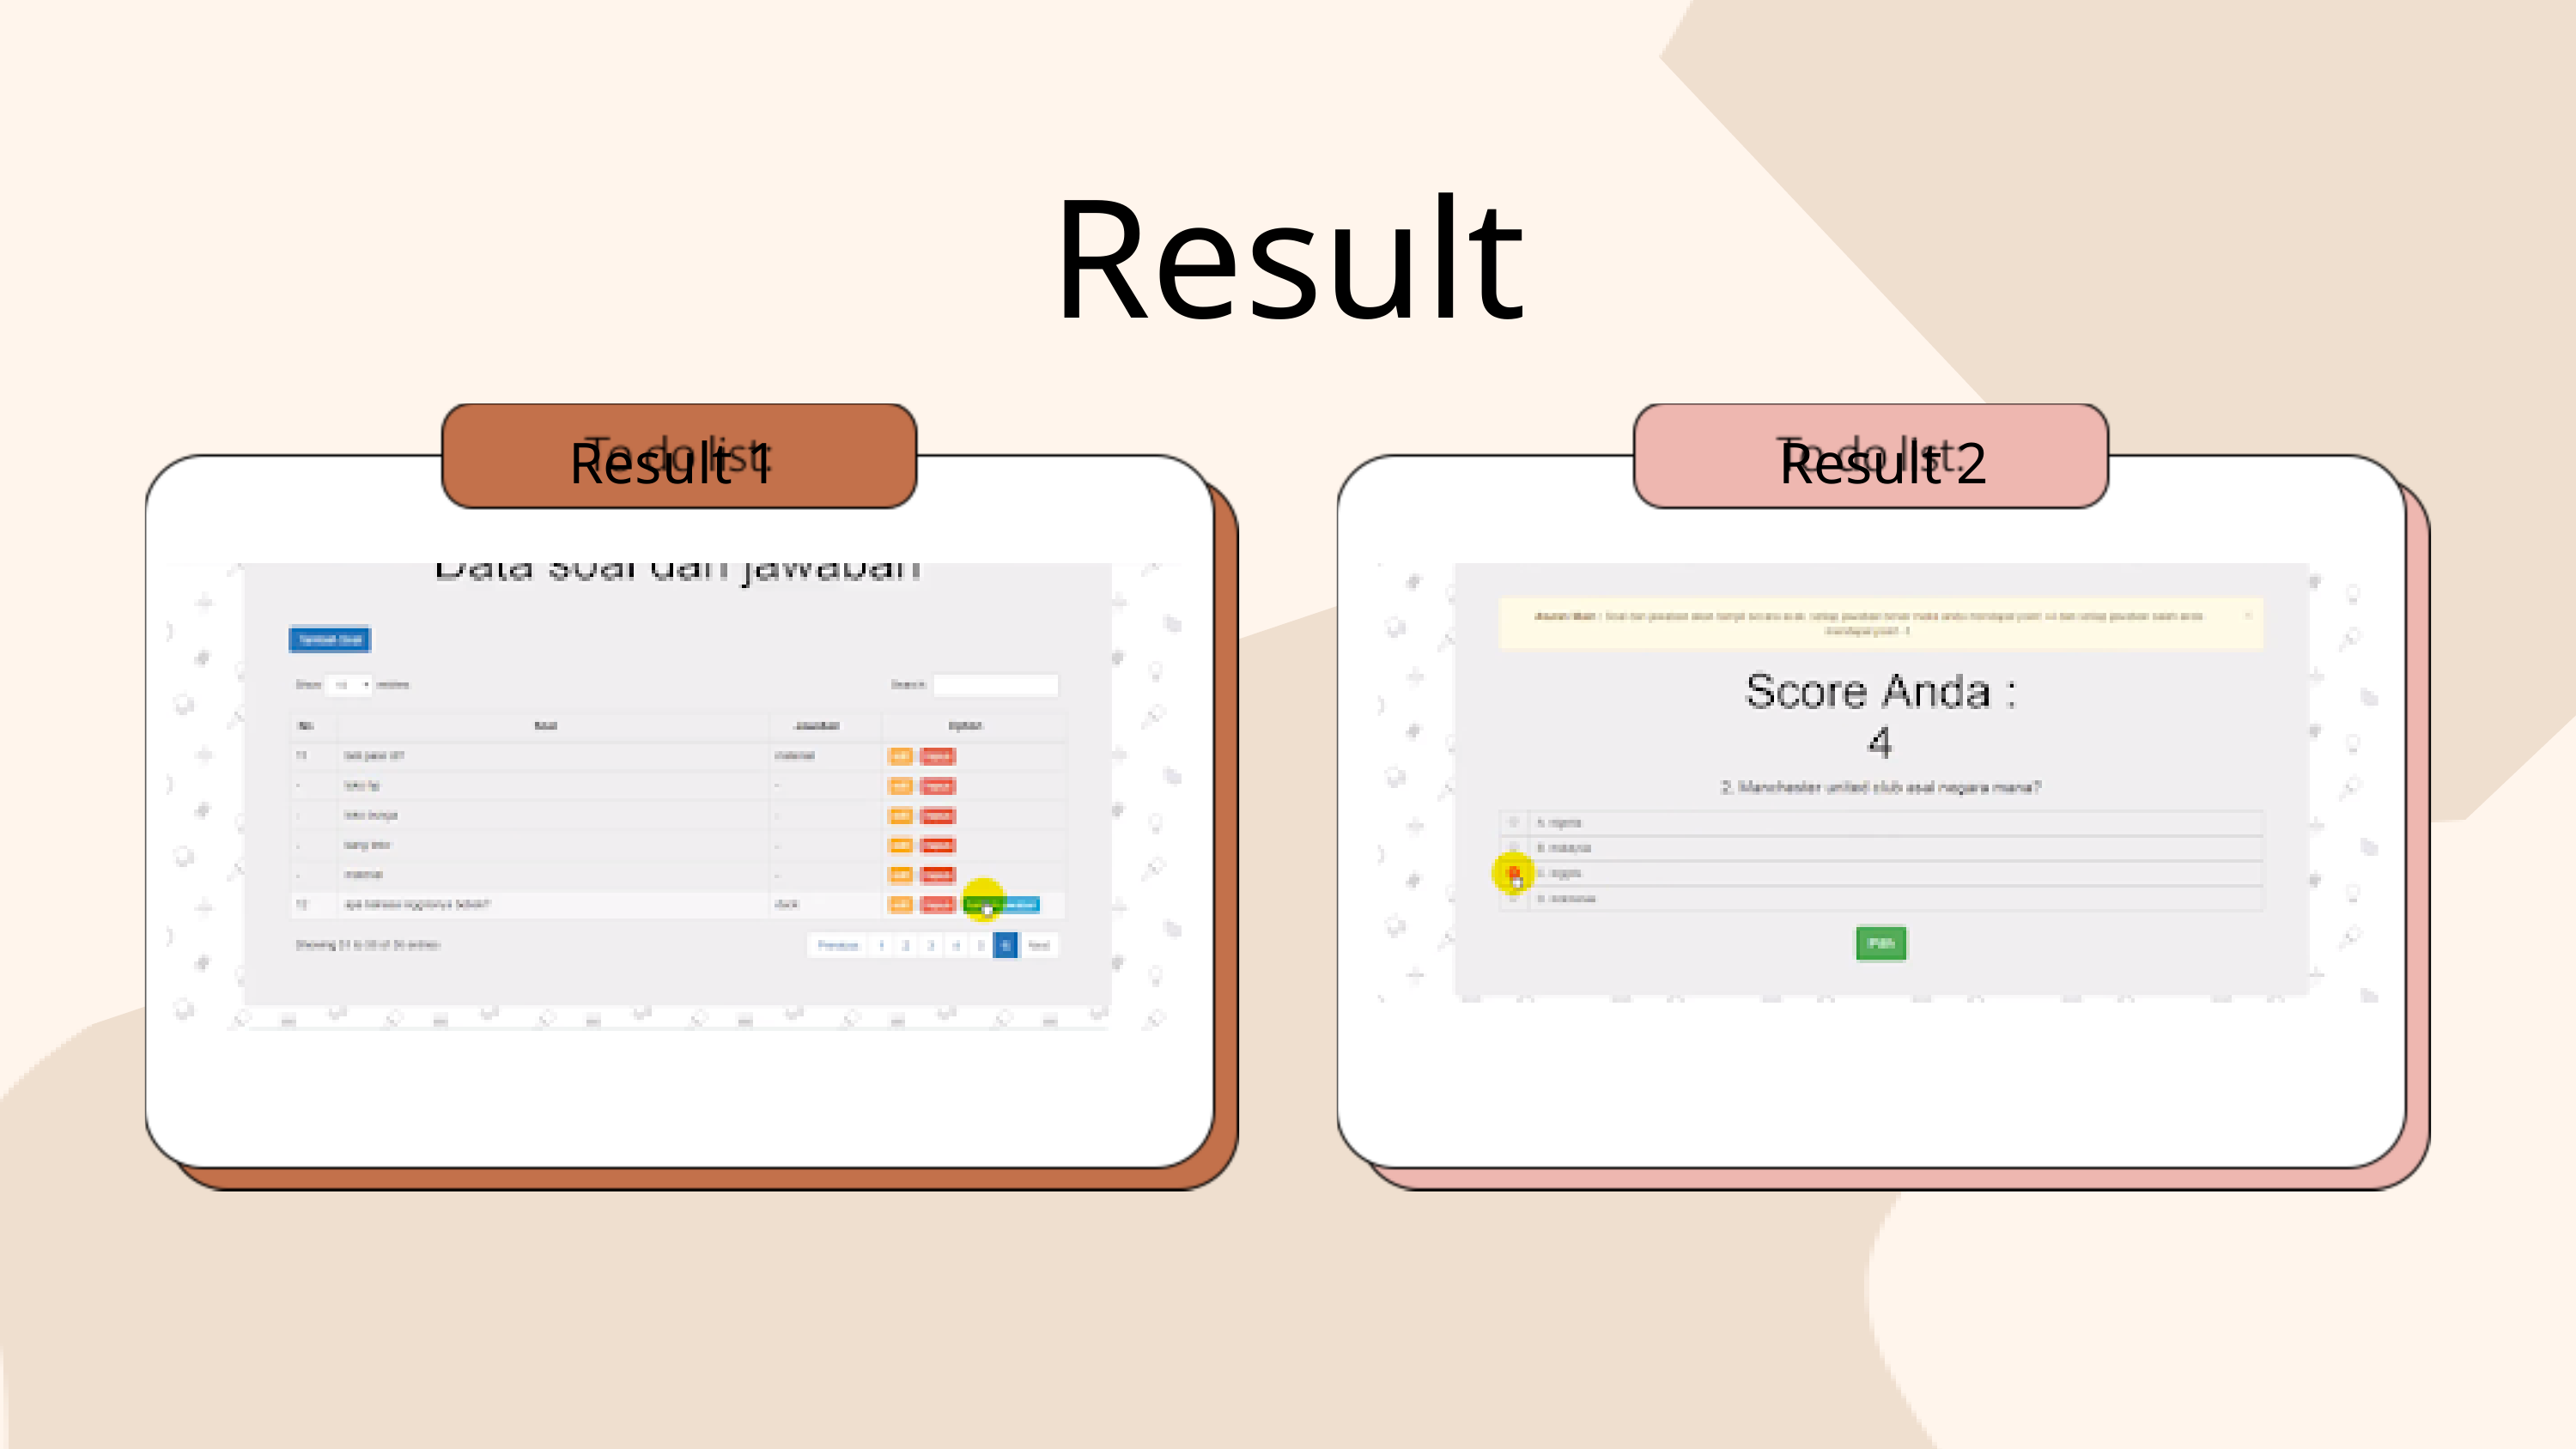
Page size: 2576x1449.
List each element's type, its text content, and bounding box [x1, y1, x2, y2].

text_box [0, 606, 1996, 1449]
text_box [166, 563, 1182, 1032]
text_box Result [987, 120, 1589, 351]
text_box [144, 403, 1240, 1191]
text_box [1336, 403, 2432, 1191]
text_box Result 2 [1735, 415, 2033, 495]
text_box Result 1 [525, 415, 823, 495]
text_box [1605, 0, 2576, 852]
text_box [1377, 563, 2379, 1003]
